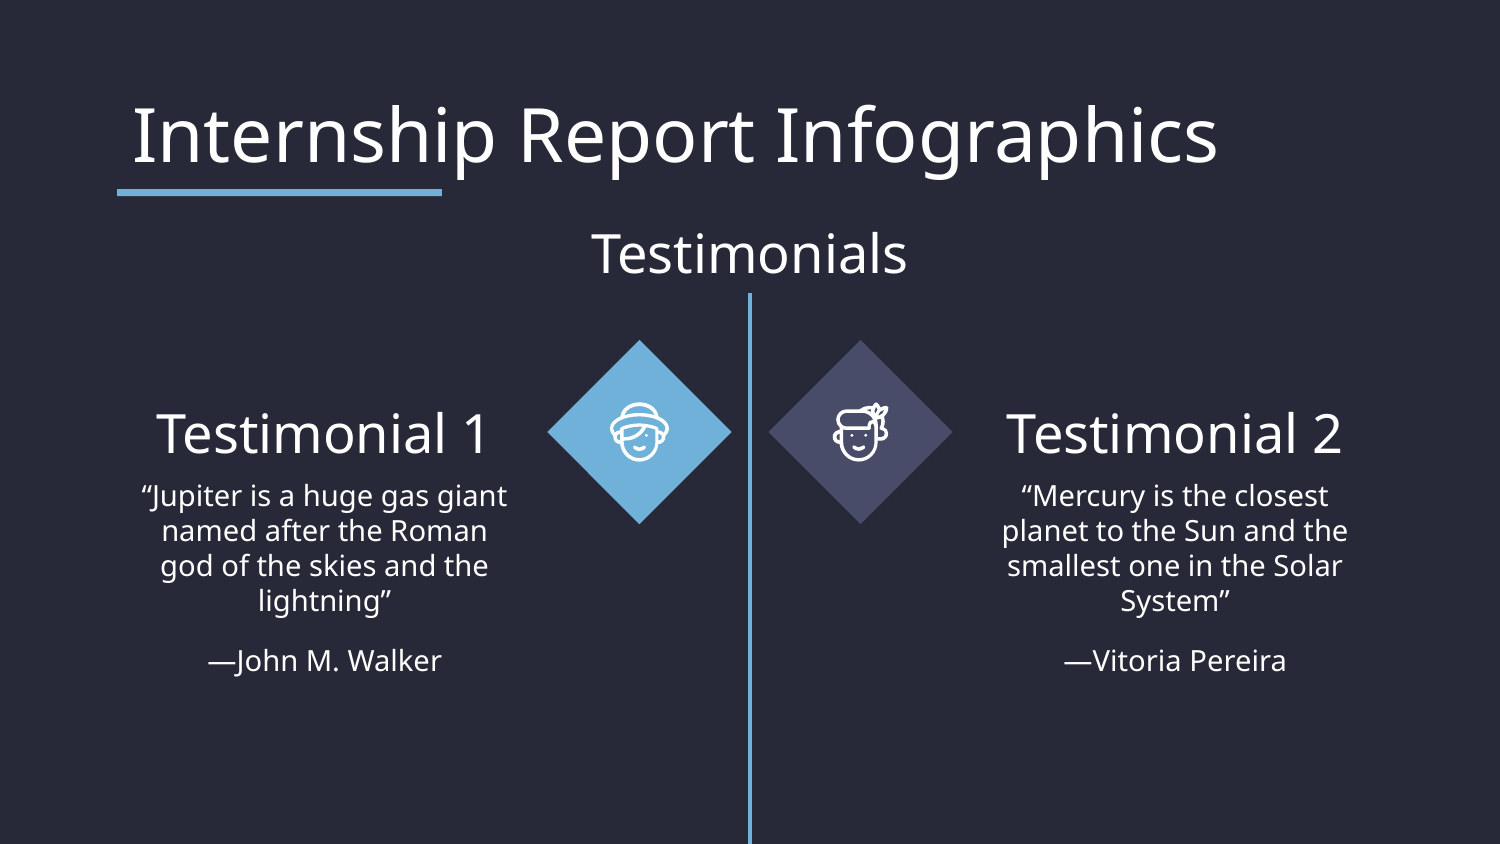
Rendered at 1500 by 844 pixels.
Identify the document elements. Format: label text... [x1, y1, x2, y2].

text_box [547, 339, 732, 525]
title Internship Report Infographics [116, 88, 1383, 177]
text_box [832, 402, 889, 462]
text_box Testimonials [517, 210, 983, 294]
text_box [768, 339, 953, 525]
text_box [609, 402, 670, 462]
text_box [967, 390, 1384, 680]
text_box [116, 390, 533, 680]
